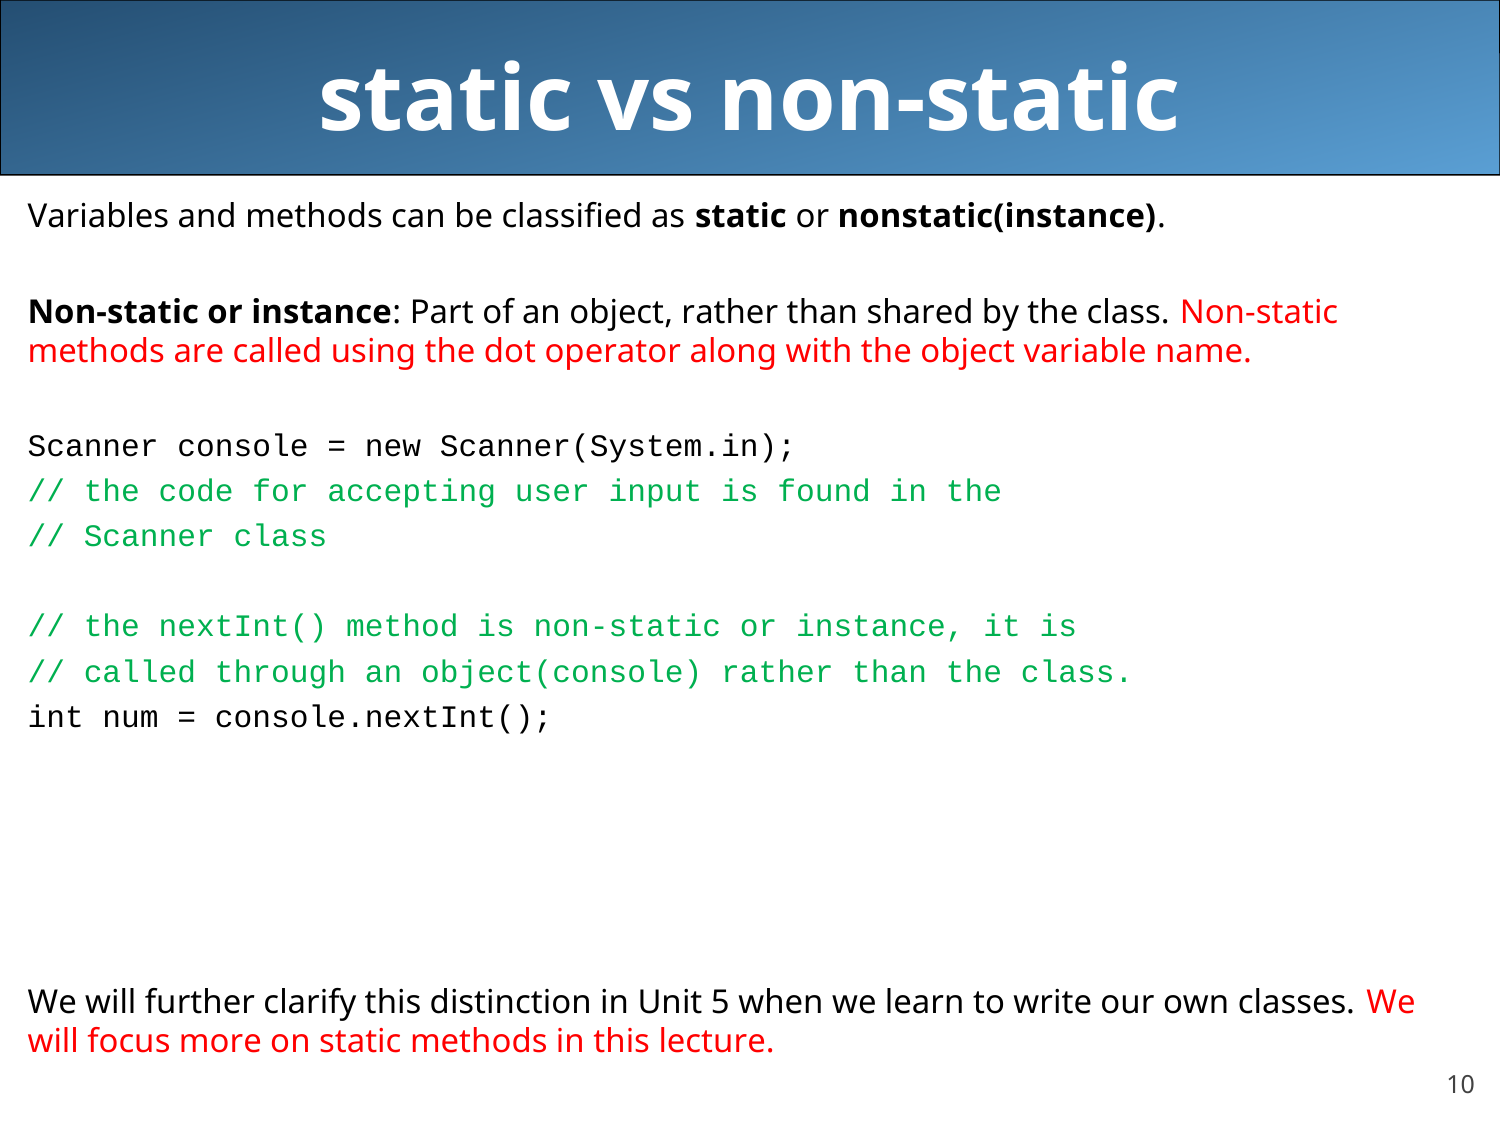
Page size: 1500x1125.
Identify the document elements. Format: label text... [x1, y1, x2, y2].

list Variables and methods can be classified as static or nonstatic(instance). Non-static or instance: Part of an object, rather than shared by the class. Non-static methods are called using the dot operator along with the object variable name. Scanner console = new Scanner(System.in); // the code for accepting user input is found in the // Scanner class // the nextInt() method is non-static or instance, it is // called through an object(console) rather than the class. int num = console.nextInt(); We will further clarify this distinction in Unit 5 when we learn to write our own classes. We will focus more on static methods in this lecture. [12, 187, 1488, 1075]
title static vs non-static [75, 0, 1425, 187]
